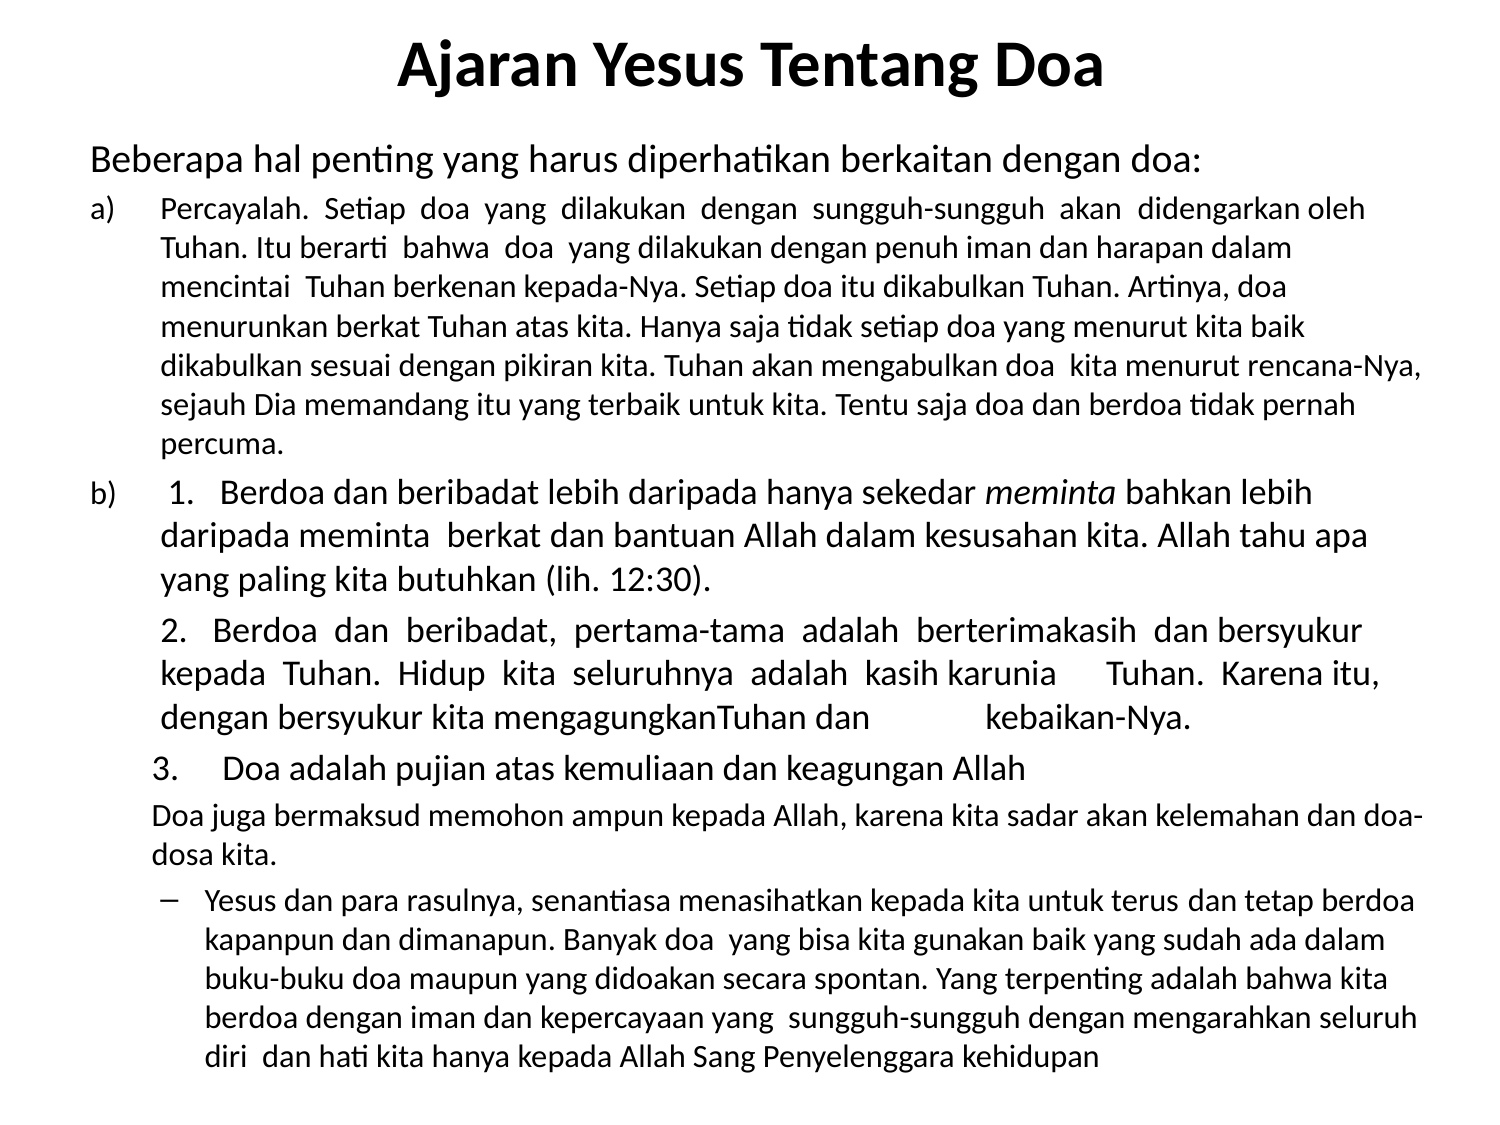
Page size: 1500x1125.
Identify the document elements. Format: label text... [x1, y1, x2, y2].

title Ajaran Yesus Tentang Doa [76, 19, 1427, 100]
list Beberapa hal penting yang harus diperhatikan berkaitan dengan doa: Percayalah. Setiap doa yang dilakukan dengan sungguh-sungguh akan didengarkan oleh Tuhan. Itu berarti bahwa doa yang dilakukan dengan penuh iman dan harapan dalam mencintai Tuhan berkenan kepada-Nya. Setiap doa itu dikabulkan Tuhan. Artinya, doa menurunkan berkat Tuhan atas kita. Hanya saja tidak setiap doa yang menurut kita baik dikabulkan sesuai dengan pikiran kita. Tuhan akan mengabulkan doa kita menurut rencana-Nya, sejauh Dia memandang itu yang terbaik untuk kita. Tentu saja doa dan berdoa tidak pernah percuma. 1. Berdoa dan beribadat lebih daripada hanya sekedar meminta bahkan lebih daripada meminta berkat dan bantuan Allah dalam kesusahan kita. Allah tahu apa yang paling kita butuhkan (lih. 12:30). 2. Berdoa dan beribadat, pertama-tama adalah berterimakasih dan bersyukur kepada Tuhan. Hidup kita seluruhnya adalah kasih karunia Tuhan. Karena itu, dengan bersyukur kita mengagungkanTuhan dan kebaikan-Nya. Doa adalah pujian atas kemuliaan dan keagungan Allah Doa juga bermaksud memohon ampun kepada Allah, karena kita sadar akan kelemahan dan doa-dosa kita. Yesus dan para rasulnya, senantiasa menasihatkan kepada kita untuk terus dan tetap berdoa kapanpun dan dimanapun. Banyak doa yang bisa kita gunakan baik yang sudah ada dalam buku-buku doa maupun yang didoakan secara spontan. Yang terpenting adalah bahwa kita berdoa dengan iman dan kepercayaan yang sungguh-sungguh dengan mengarahkan seluruh diri dan hati kita hanya kepada Allah Sang Penyelenggara kehidupan [75, 125, 1447, 1083]
